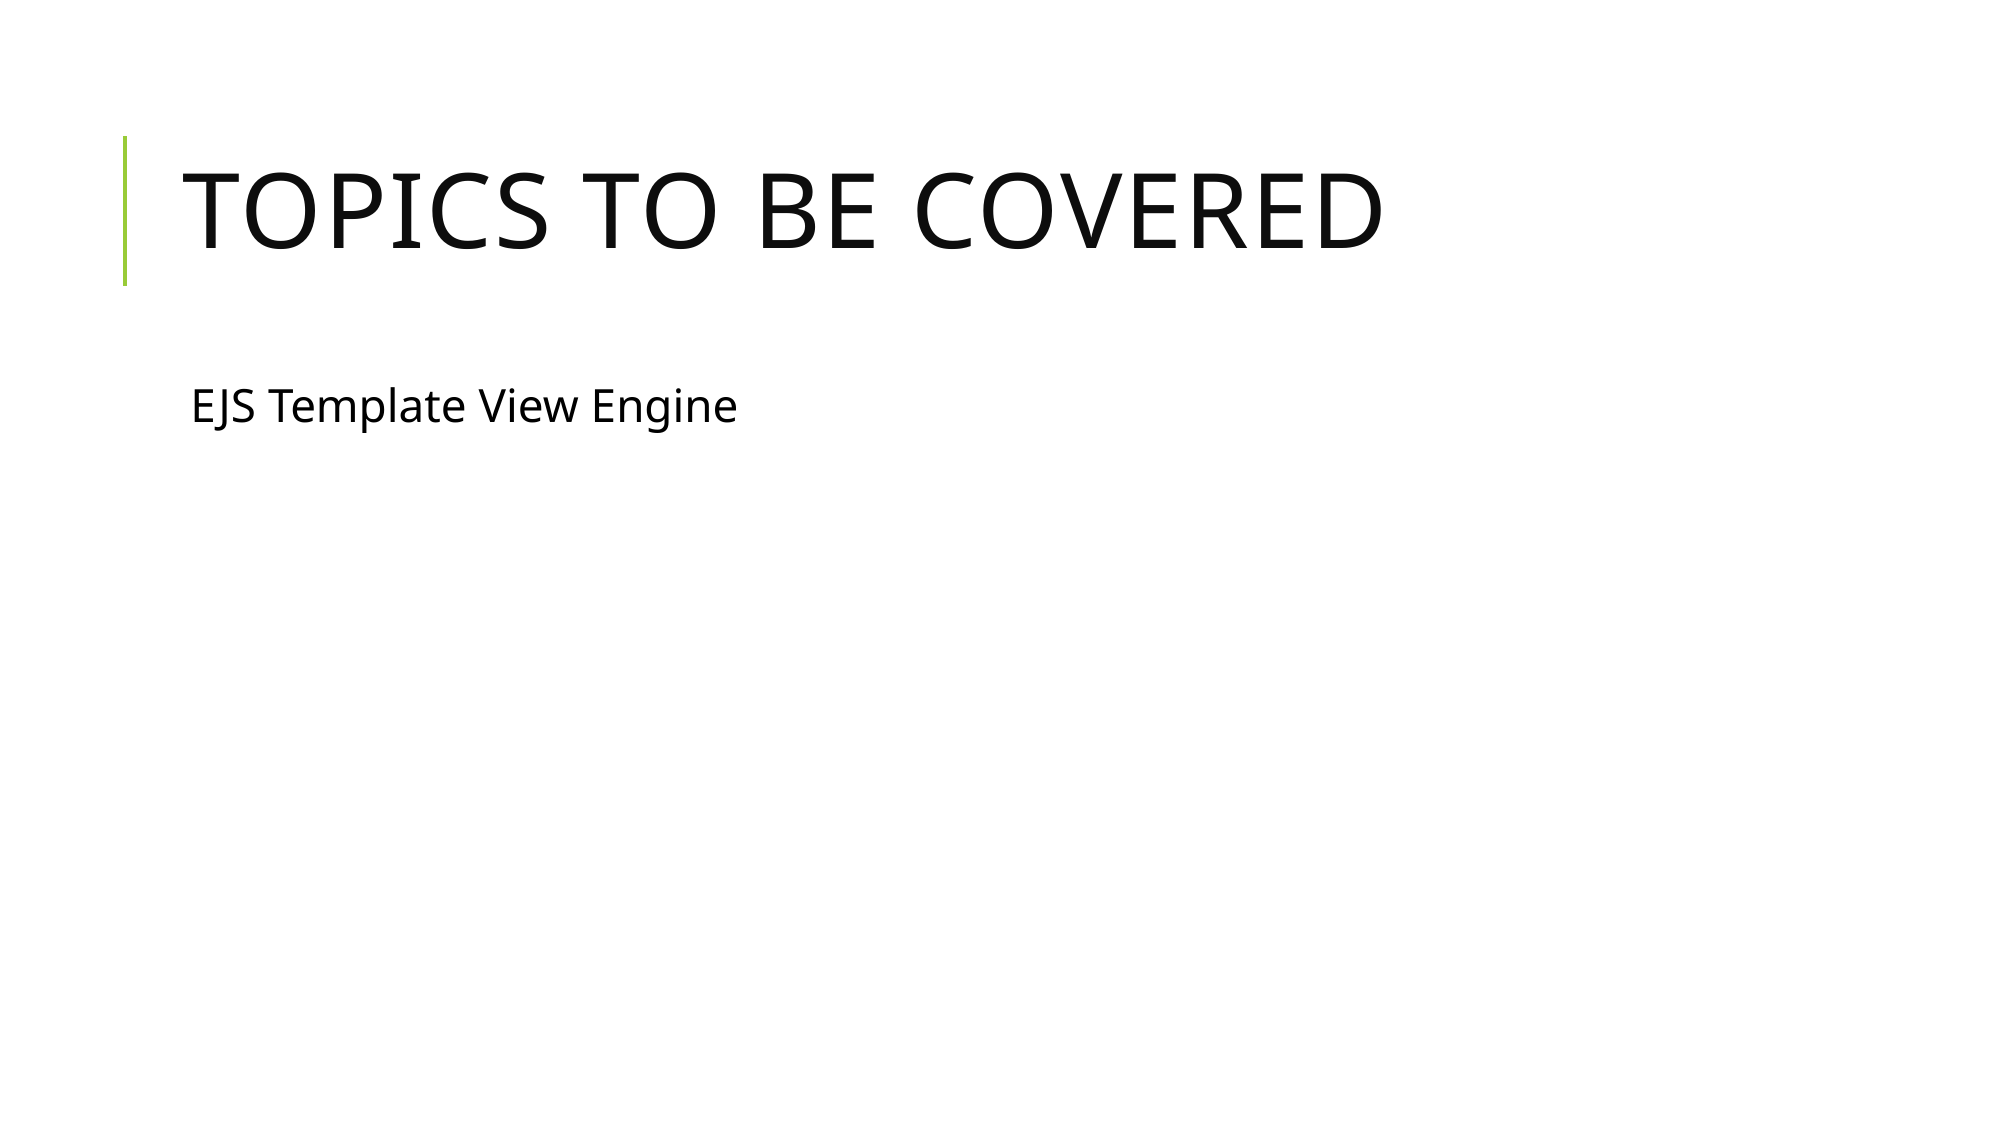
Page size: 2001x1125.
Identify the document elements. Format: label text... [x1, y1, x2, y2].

list EJS Template View Engine [168, 375, 1763, 1035]
title Topics to be covered [168, 96, 1763, 342]
